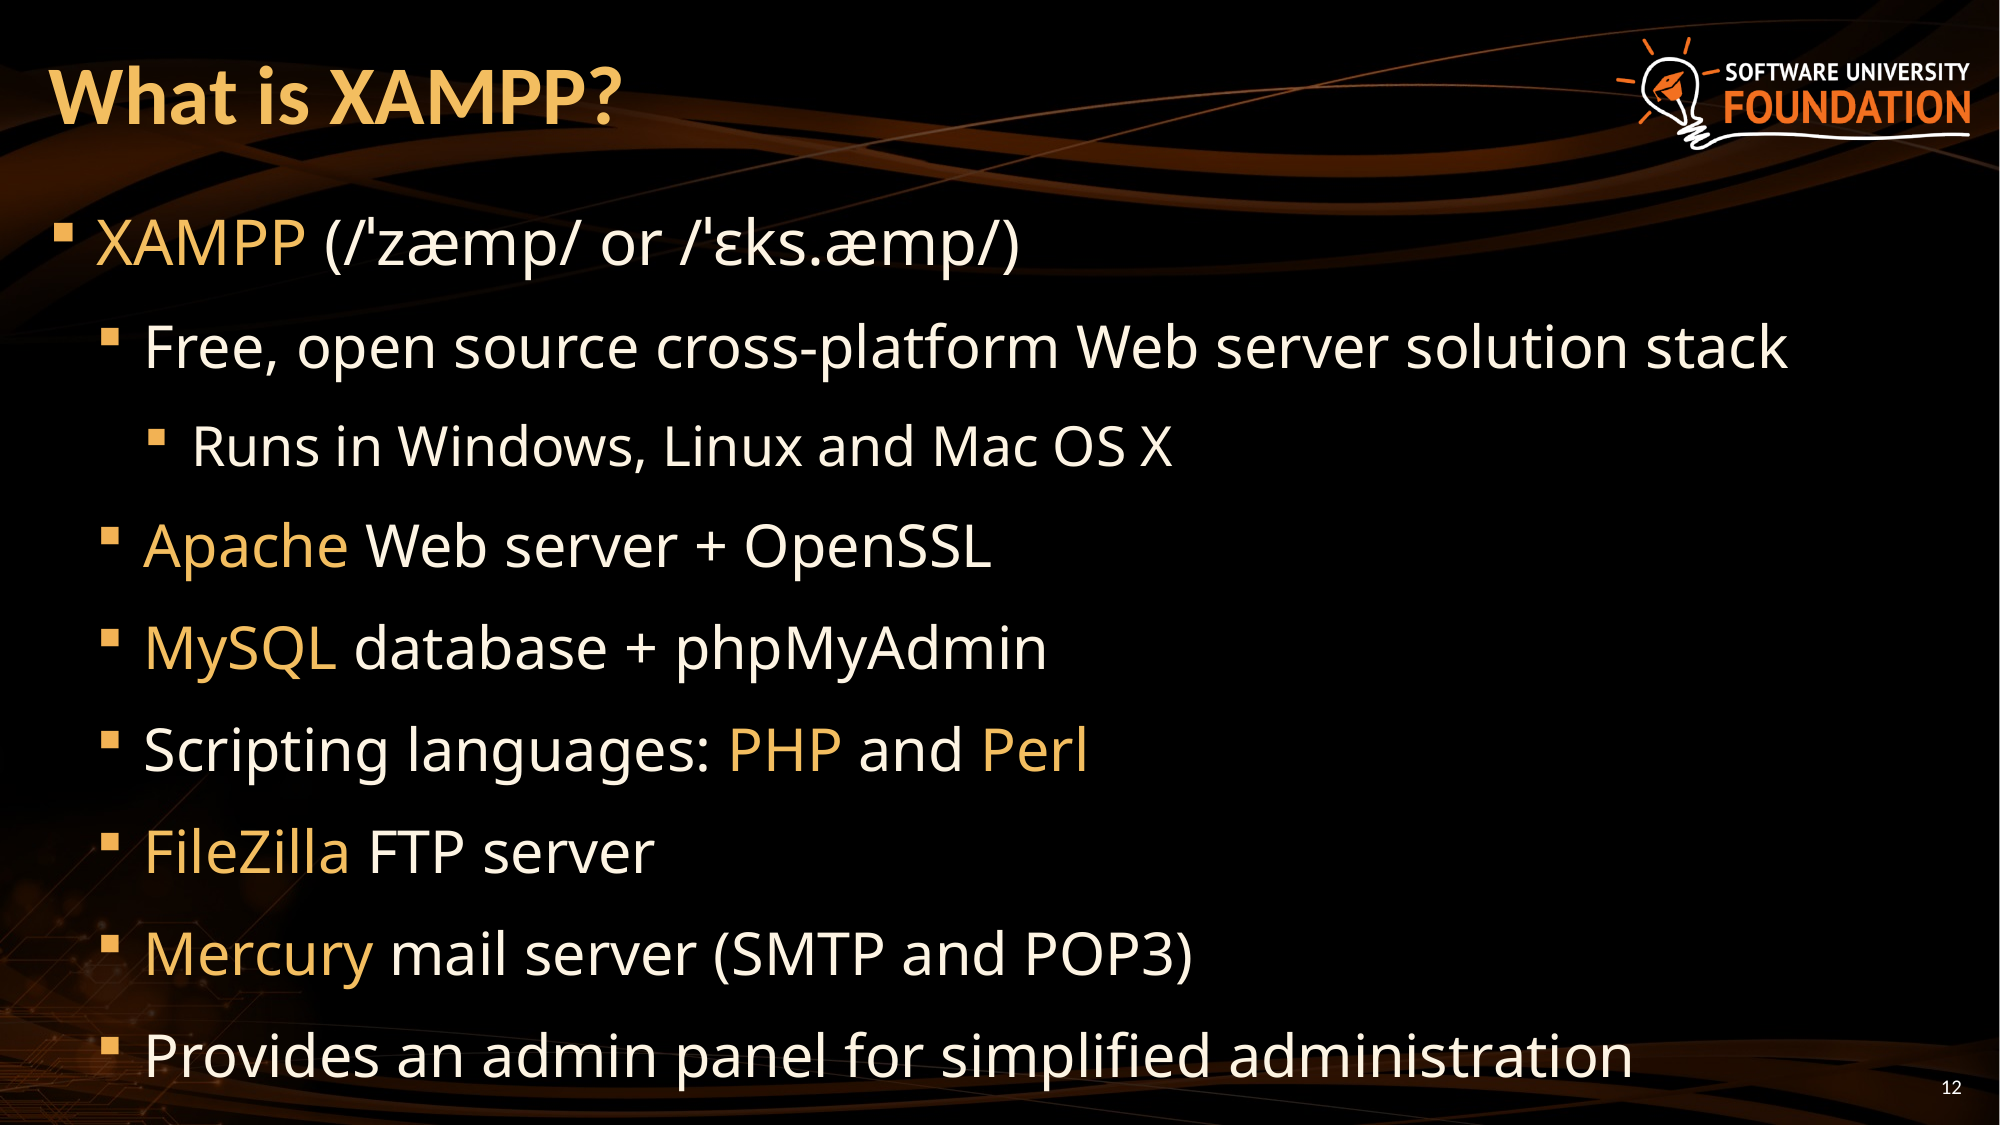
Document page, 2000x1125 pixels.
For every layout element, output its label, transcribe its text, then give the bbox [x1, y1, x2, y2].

title What is XAMPP? [30, 6, 1602, 189]
picture [0, 0, 2000, 1125]
list XAMPP (/ˈzæmp/ or /ˈɛks.æmp/) Free, open source cross-platform Web server solution stack Runs in Windows, Linux and Mac OS X Apache Web server + OpenSSL MySQL database + phpMyAdmin Scripting languages: PHP and Perl FileZilla FTP server Mercury mail server (SMTP and POP3) Provides an admin panel for simplified administration [31, 188, 1968, 1103]
